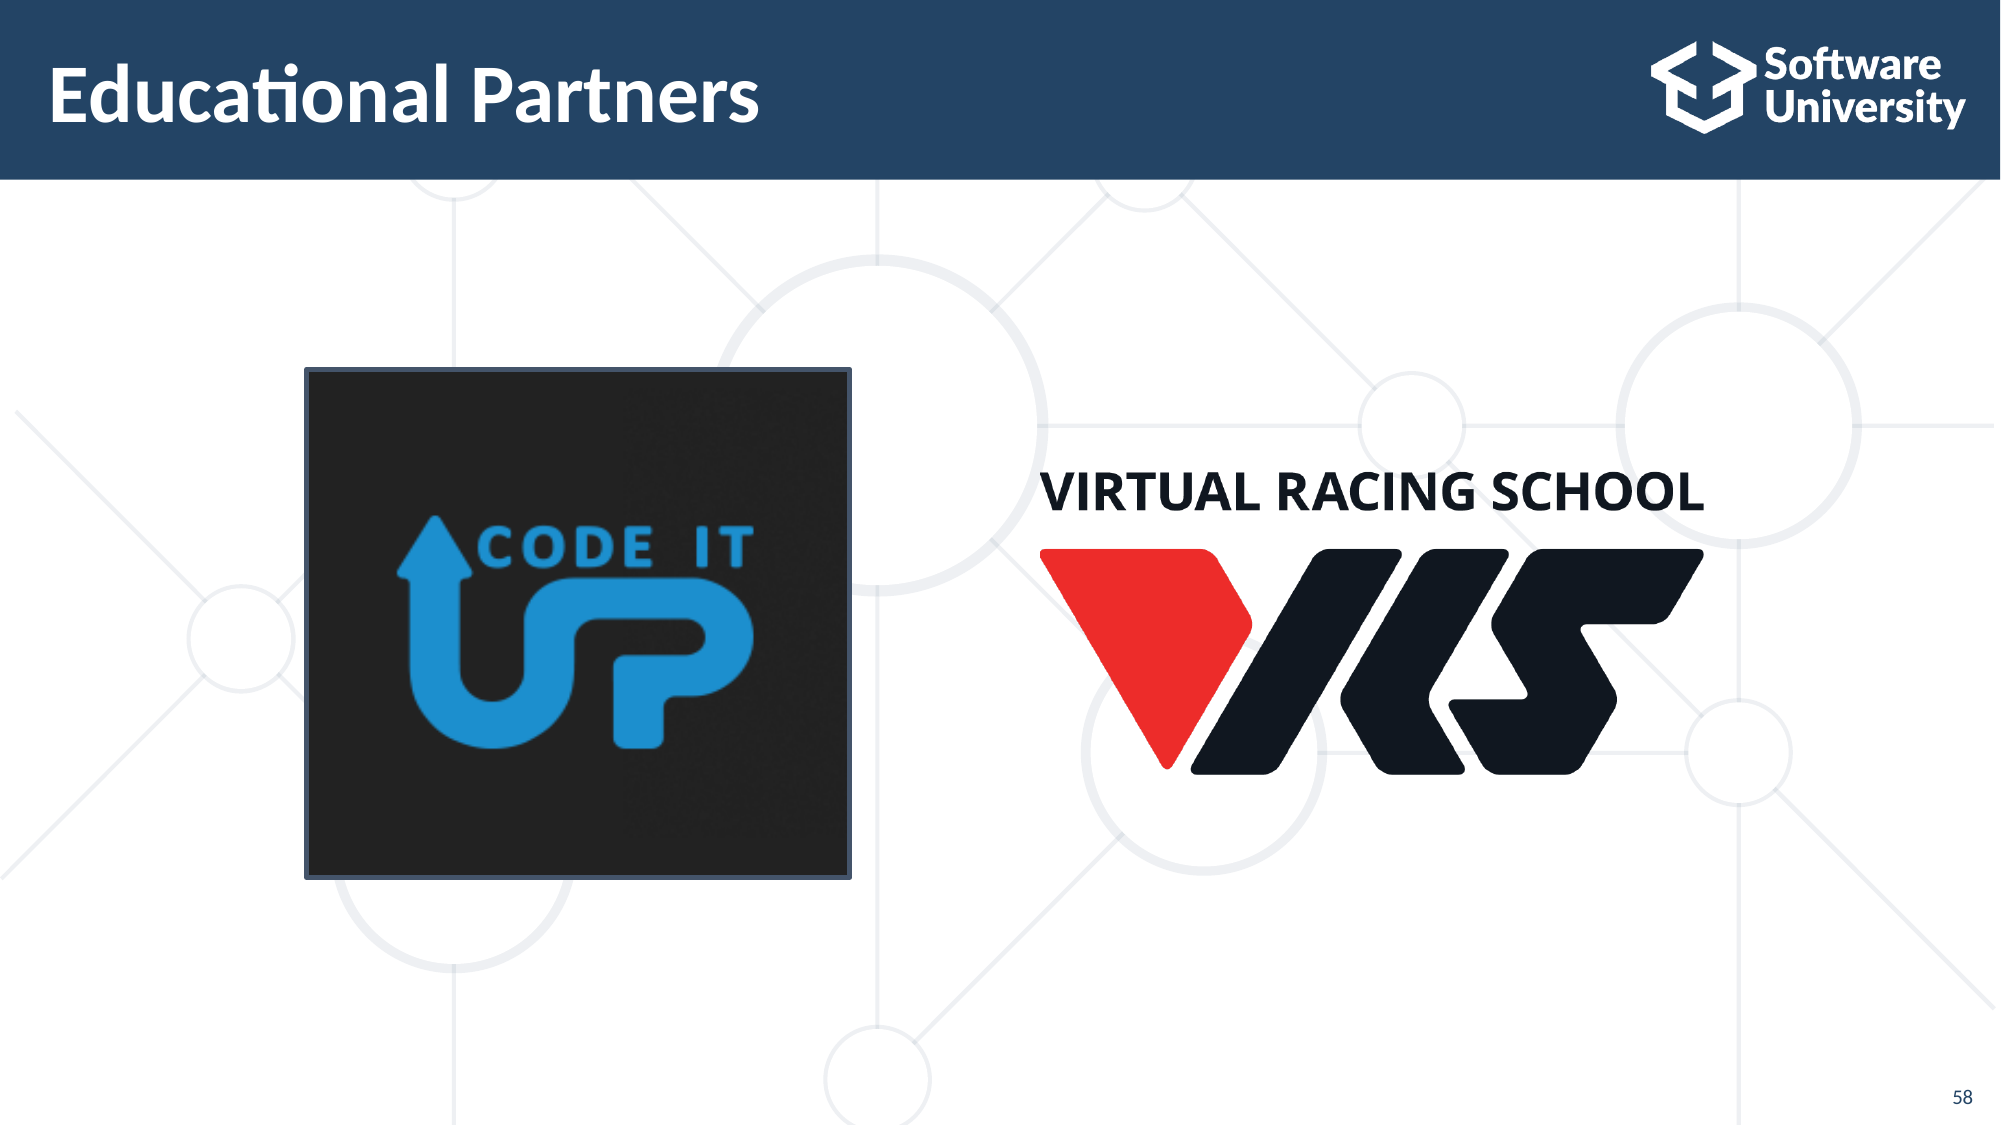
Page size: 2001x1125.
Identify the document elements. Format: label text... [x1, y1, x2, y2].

picture [1651, 41, 1966, 134]
picture [308, 371, 848, 876]
slide_number 58 [1927, 1067, 1989, 1117]
title Educational Partners [31, 16, 1625, 162]
picture [1040, 295, 1704, 951]
